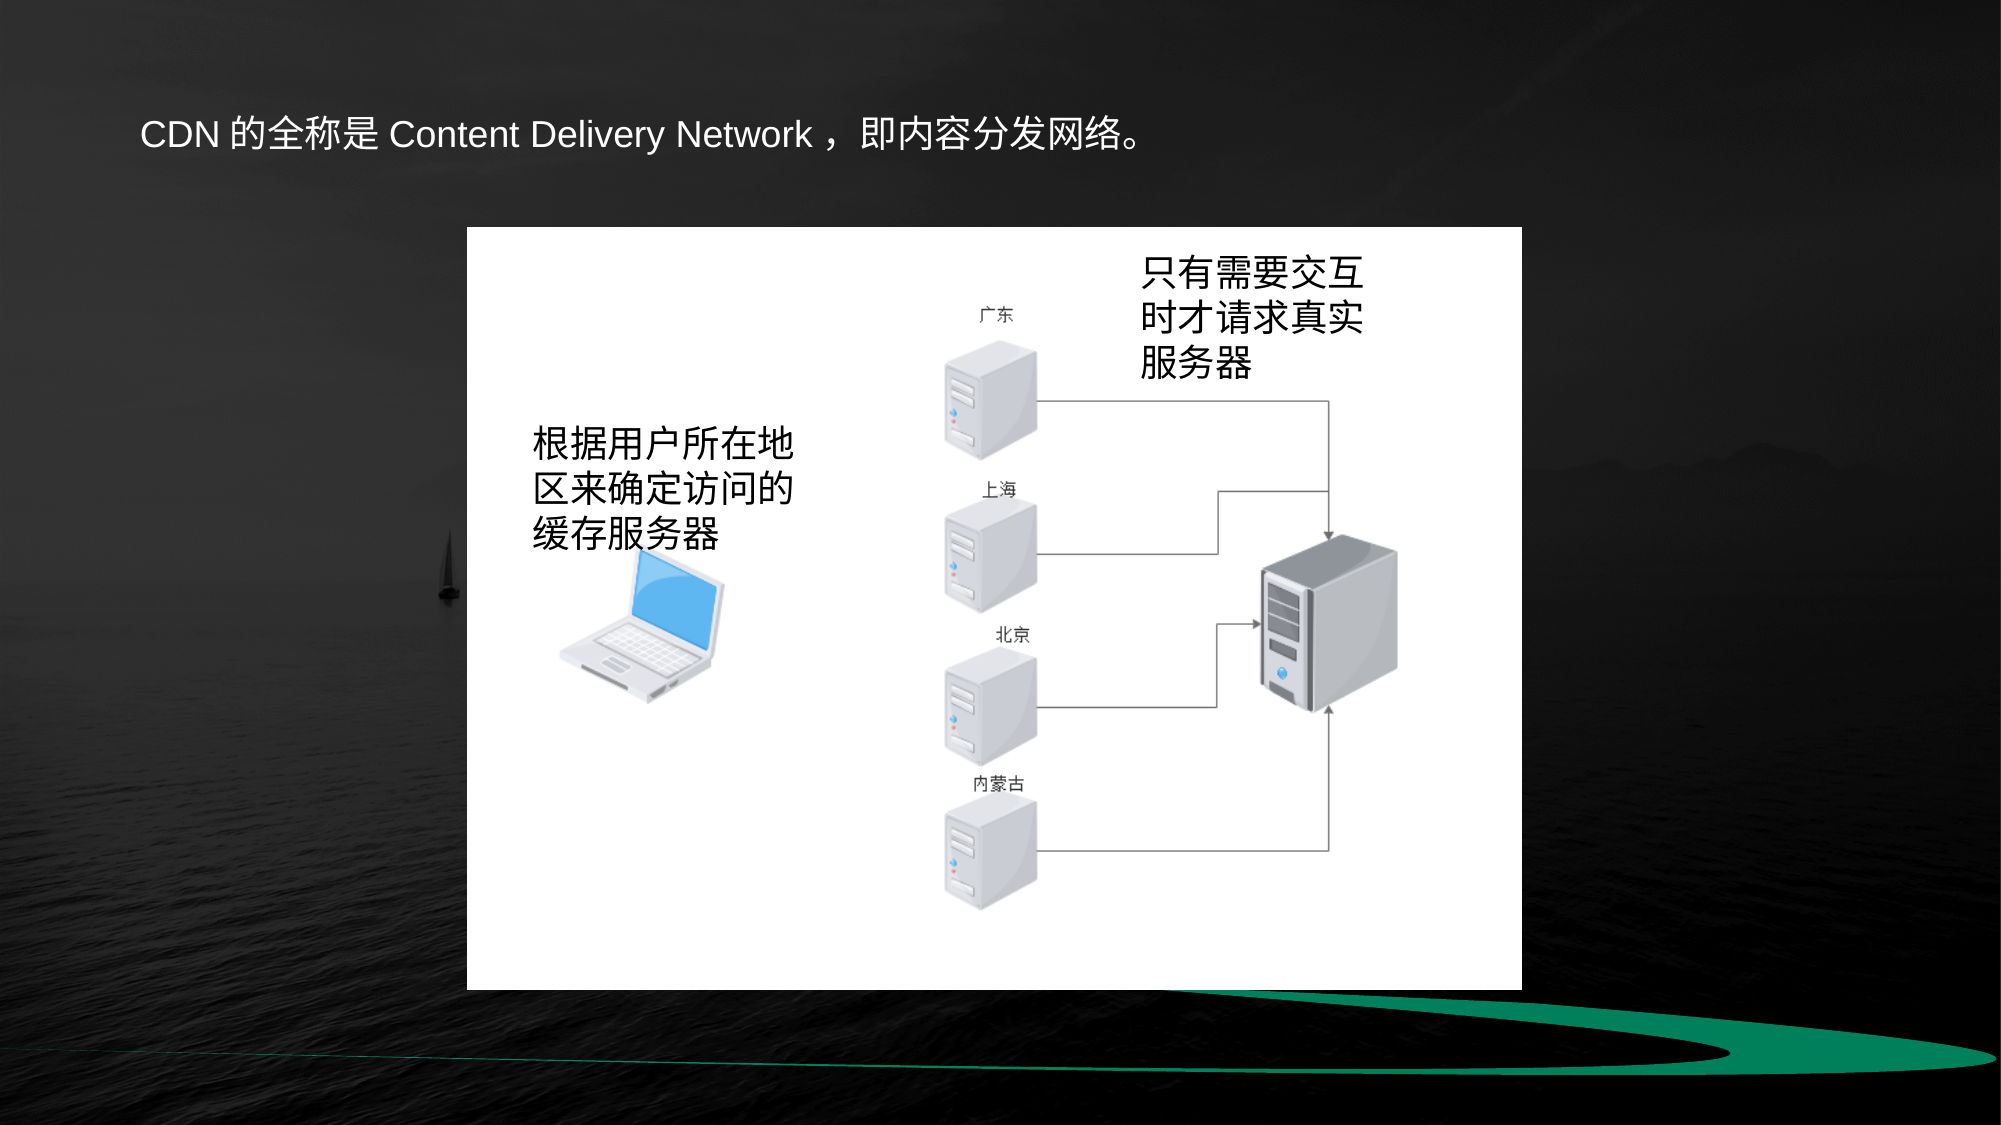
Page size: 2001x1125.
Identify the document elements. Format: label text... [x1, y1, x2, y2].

text_box [0, 990, 1998, 1077]
picture [0, 0, 2001, 1125]
text_box CDN的全称是Content Delivery Network，即内容分发网络。 [125, 102, 1864, 163]
